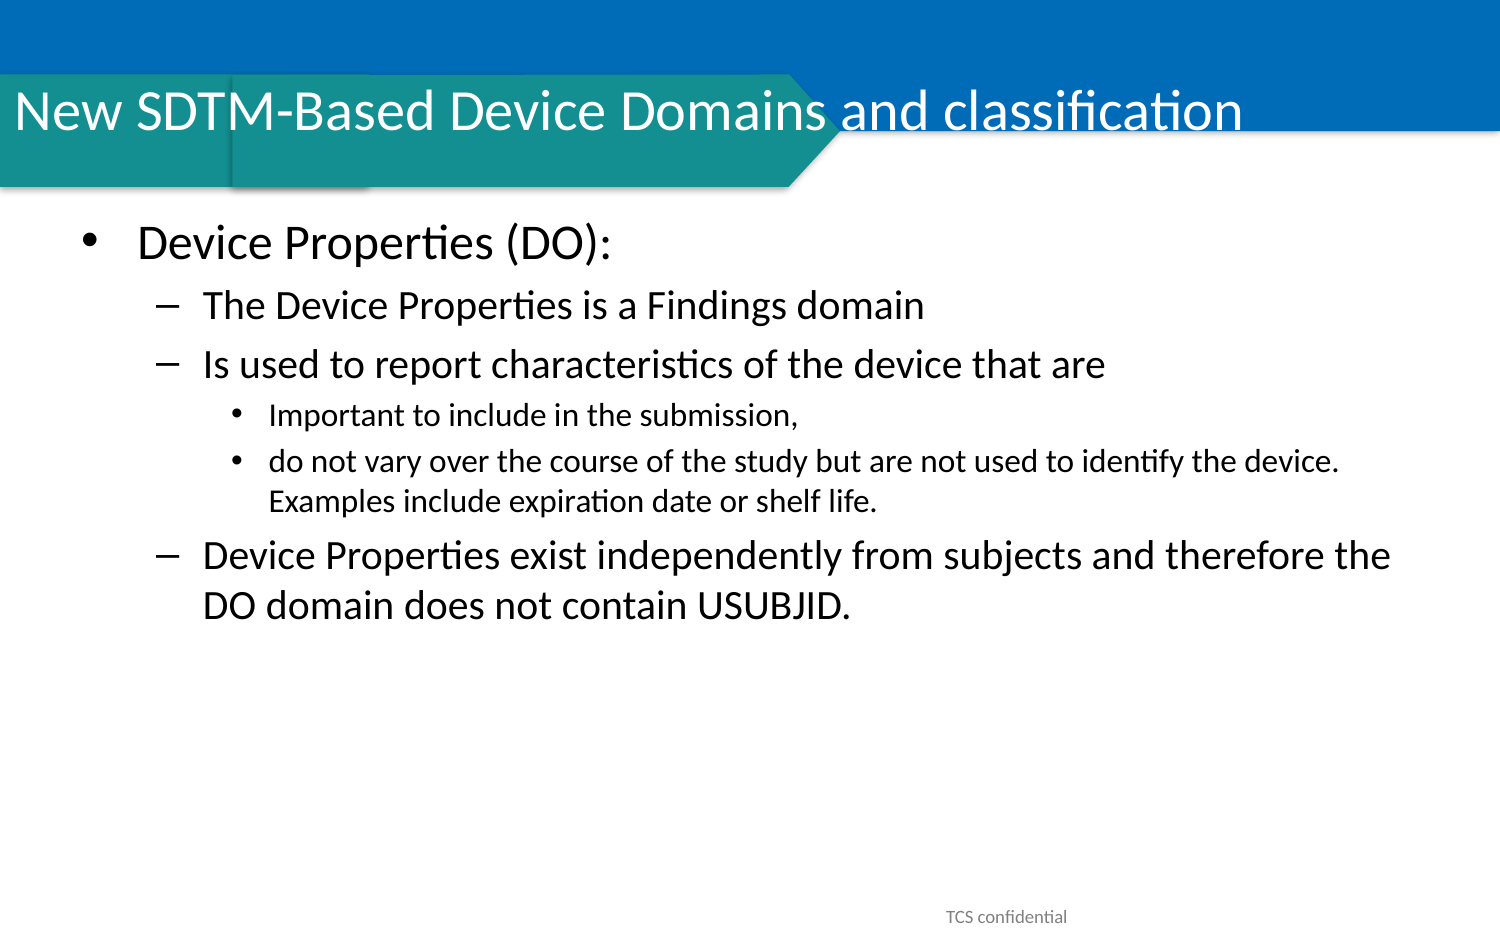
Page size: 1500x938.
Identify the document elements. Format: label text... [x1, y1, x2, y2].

text_box TCS confidential [775, 897, 1238, 929]
list Device Properties (DO): The Device Properties is a Findings domain Is used to report characteristics of the device that are Important to include in the submission, do not vary over the course of the study but are not used to identify the device. Examples include expiration date or shelf life. Device Properties exist independently from subjects and therefore the DO domain does not contain USUBJID. [66, 202, 1463, 821]
title New SDTM-Based Device Domains and classification [0, 64, 1308, 153]
